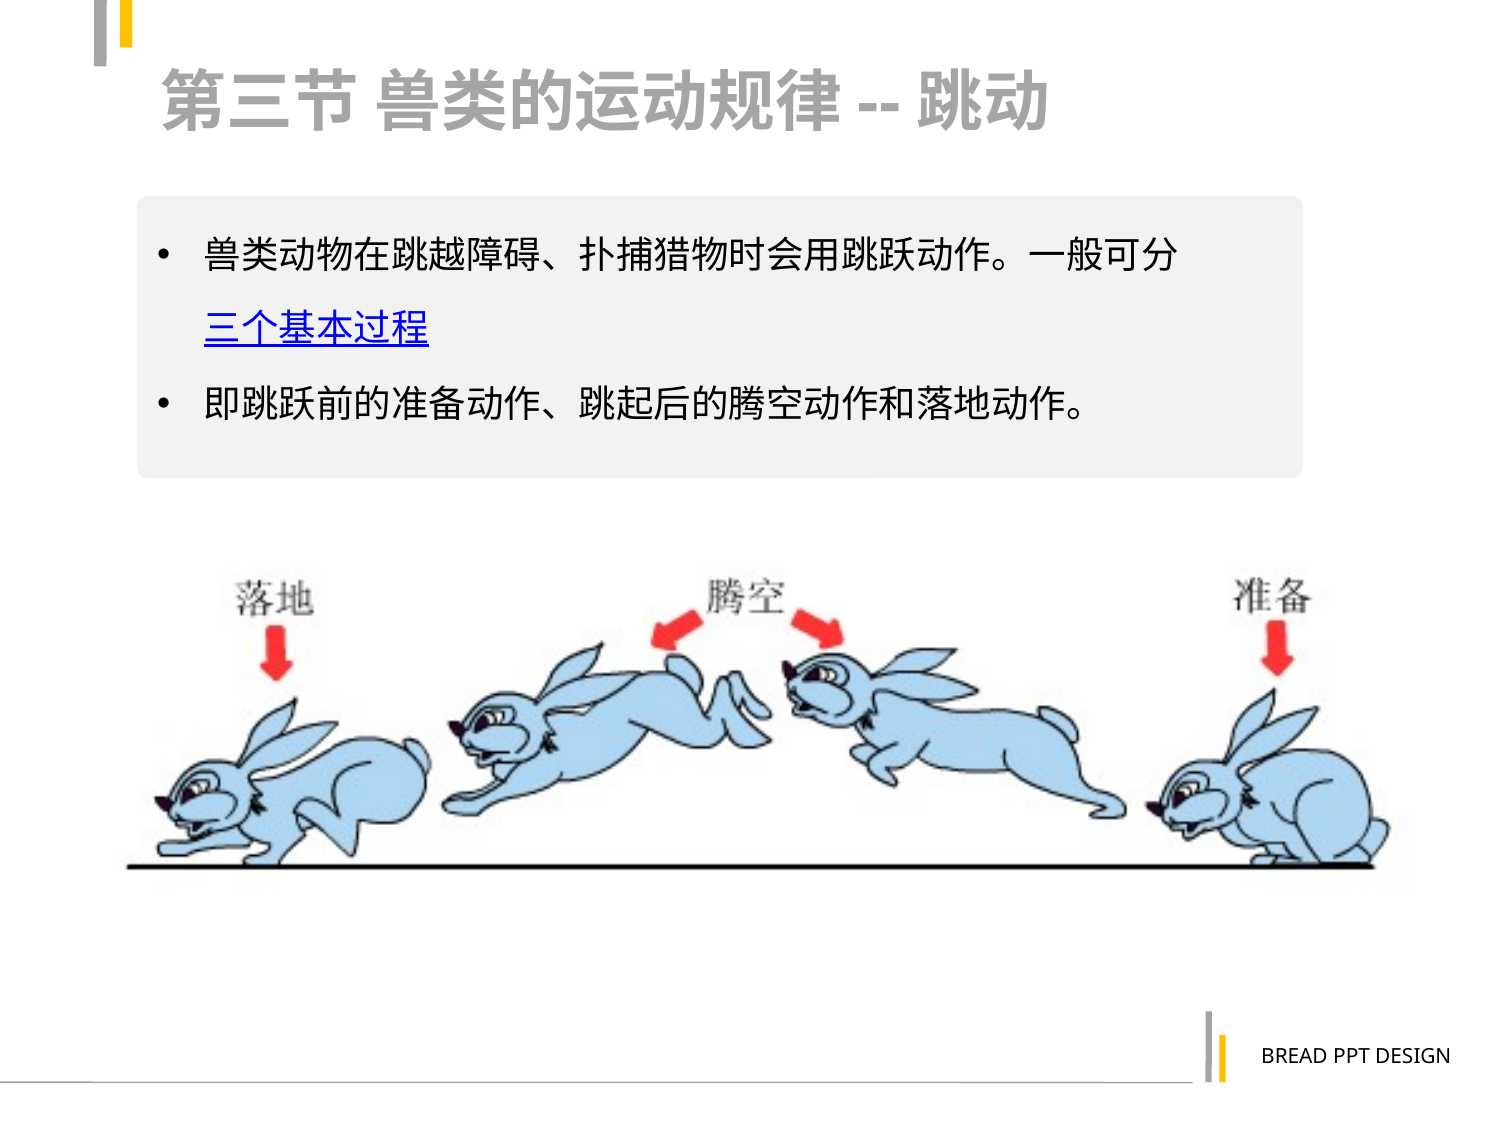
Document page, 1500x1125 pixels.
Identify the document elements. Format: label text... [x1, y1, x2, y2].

title 第三节 兽类的运动规律--跳动 [144, 5, 1495, 193]
picture [80, 528, 1432, 929]
text_box 兽类动物在跳越障碍、扑捕猎物时会用跳跃动作。一般可分三个基本过程 即跳跃前的准备动作、跳起后的腾空动作和落地动作。 [139, 199, 1300, 476]
